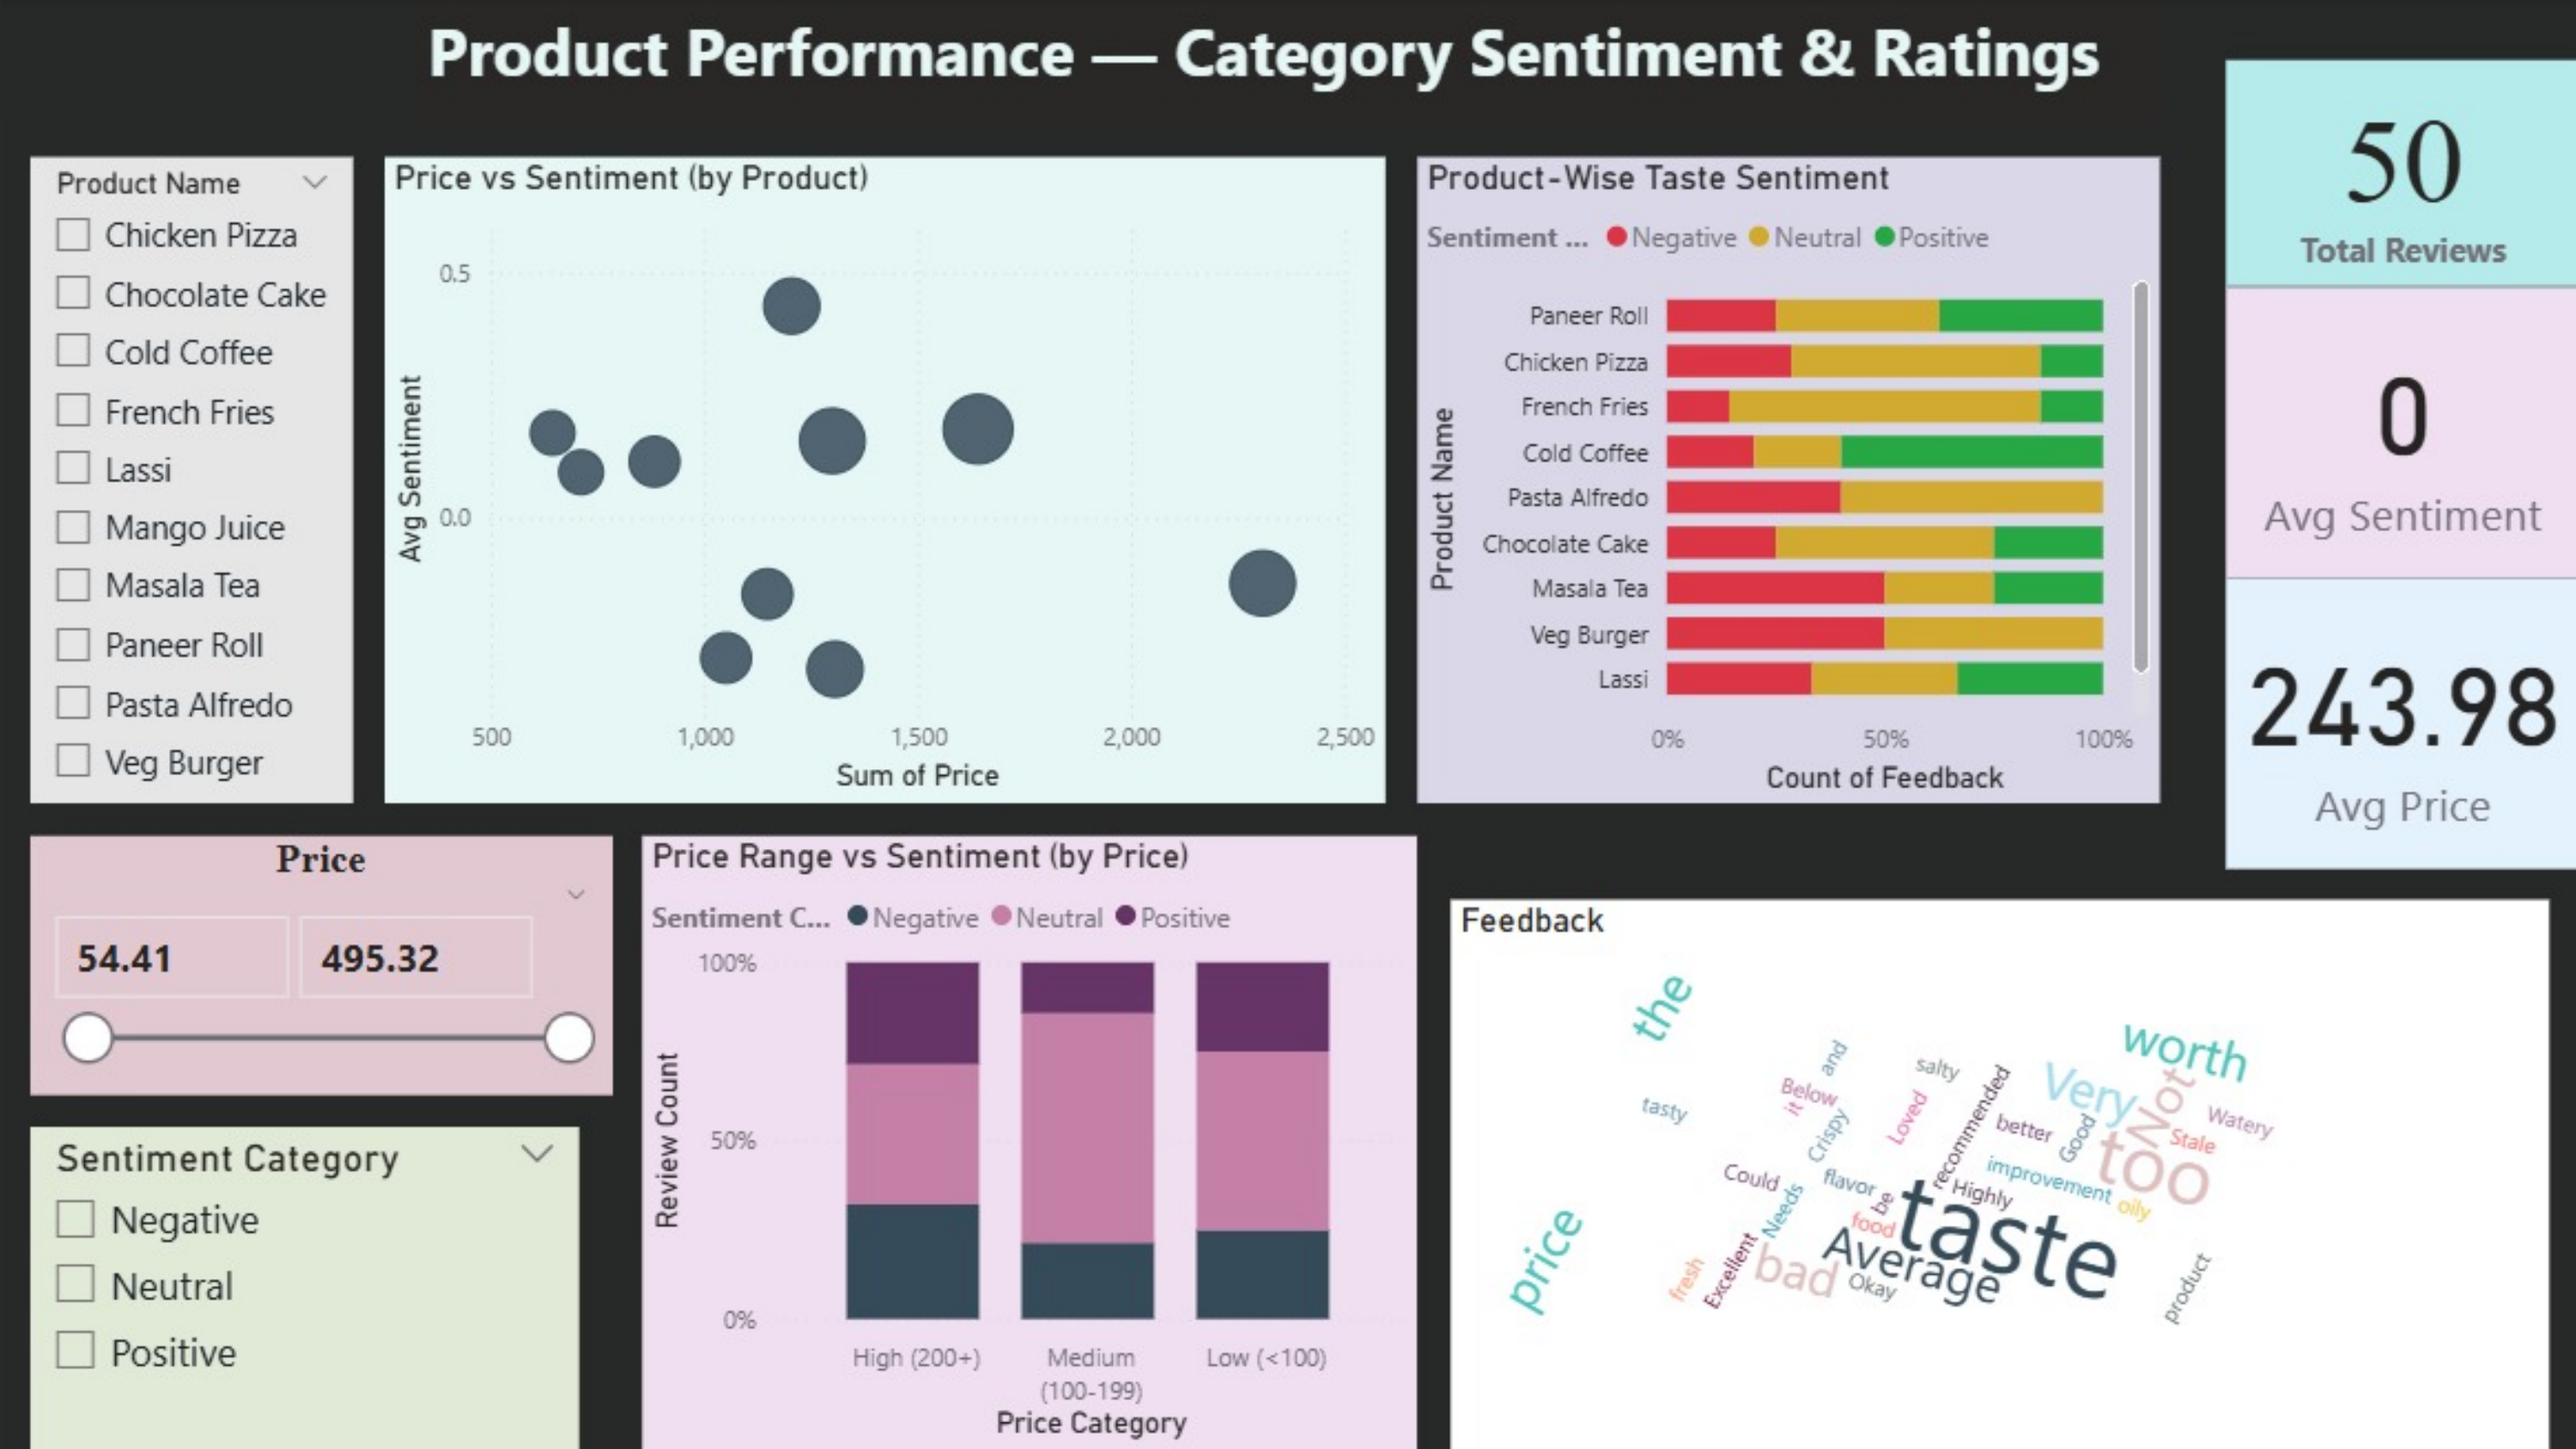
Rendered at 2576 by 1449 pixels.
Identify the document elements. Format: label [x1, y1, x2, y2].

text_box [0, 0, 2576, 1449]
